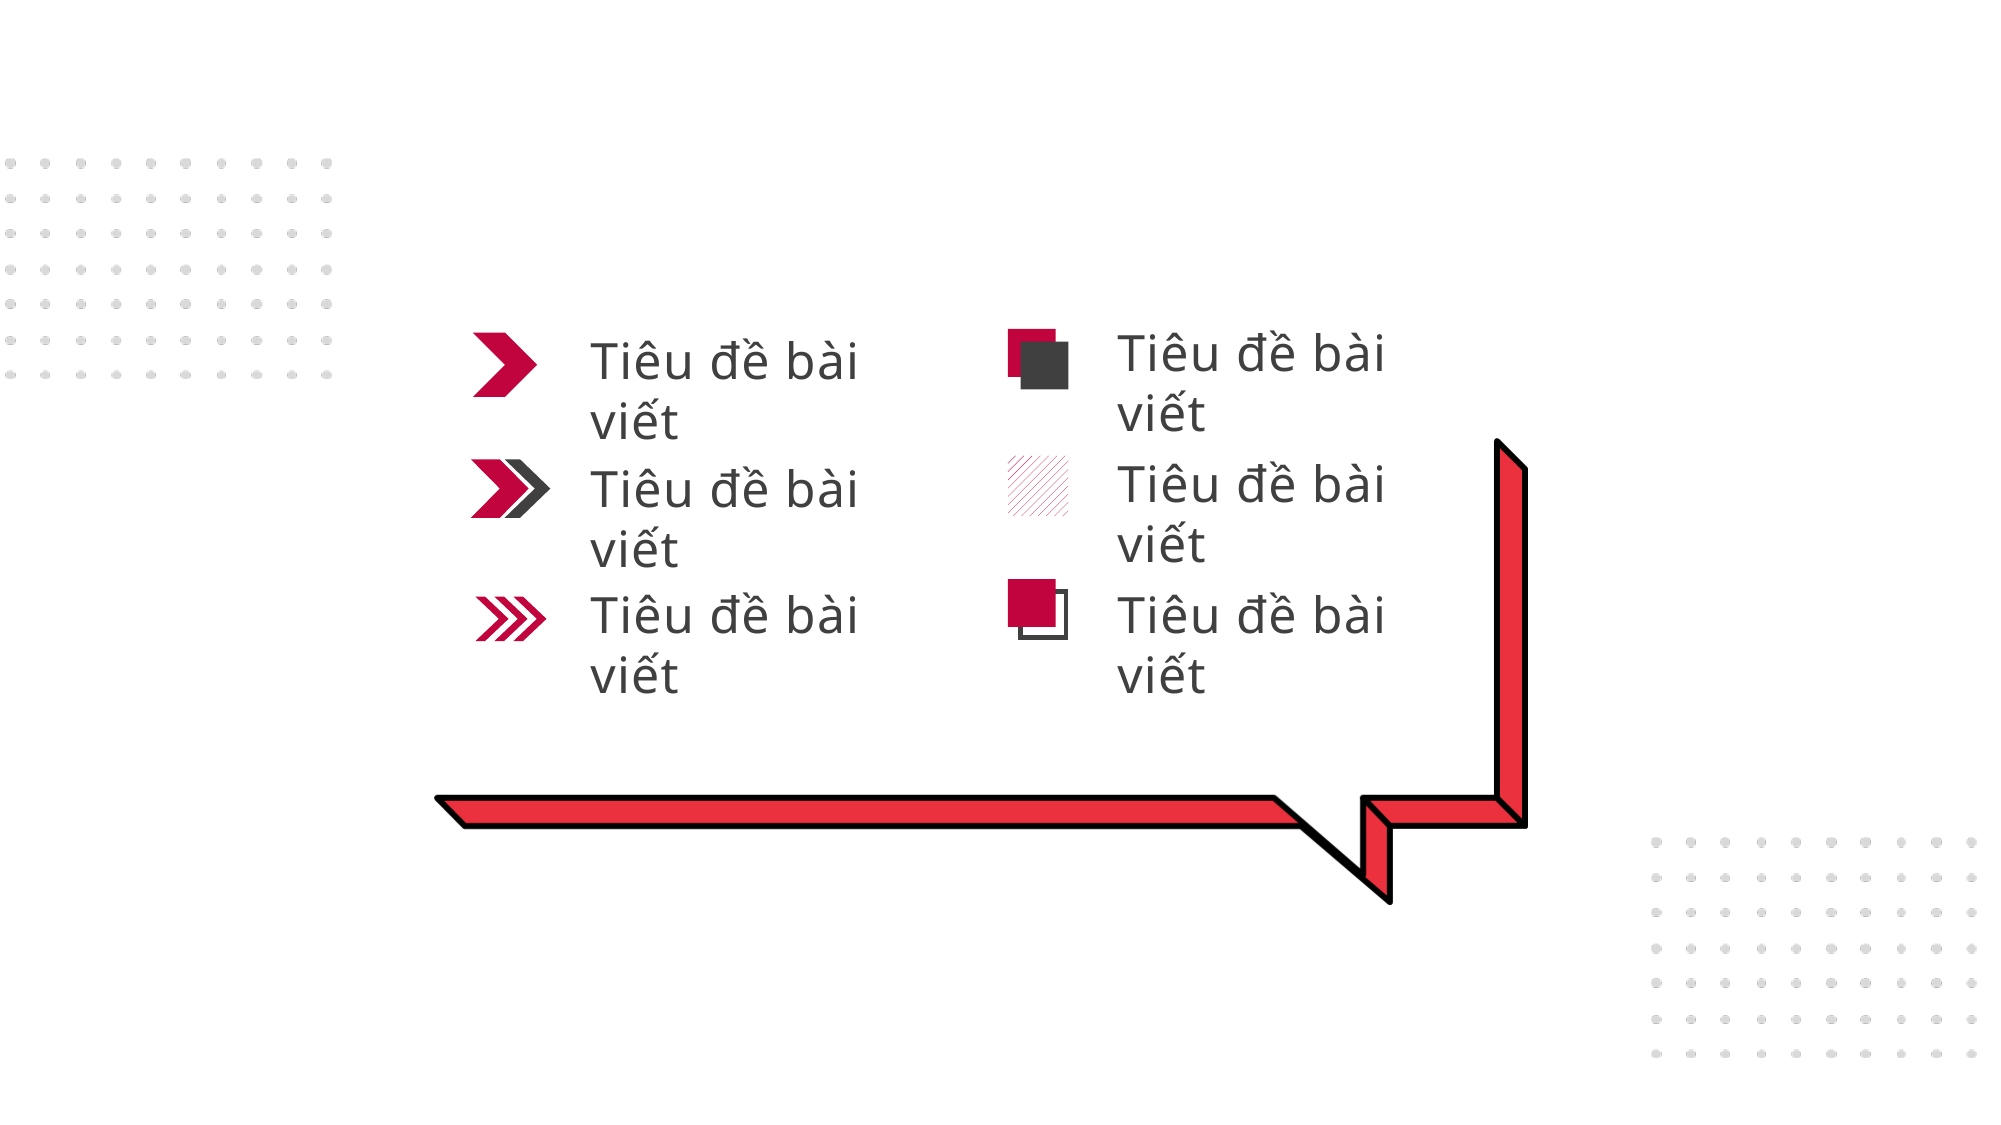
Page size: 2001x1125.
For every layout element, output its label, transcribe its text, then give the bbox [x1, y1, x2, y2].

text_box Tiêu đề bài viết [590, 457, 944, 533]
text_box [1007, 328, 1069, 390]
picture [434, 438, 1528, 905]
text_box Tiêu đề bài viết [1117, 321, 1472, 397]
text_box [1007, 455, 1069, 517]
text_box [1007, 578, 1057, 628]
text_box Tiêu đề bài viết [1117, 583, 1472, 659]
text_box [470, 331, 539, 399]
text_box Tiêu đề bài viết [1117, 452, 1472, 528]
text_box Tiêu đề bài viết [590, 329, 944, 405]
picture [0, 158, 332, 379]
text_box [475, 596, 547, 642]
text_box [470, 459, 551, 518]
text_box [1019, 591, 1067, 638]
text_box Tiêu đề bài viết [590, 583, 944, 659]
picture [1651, 837, 2001, 1058]
